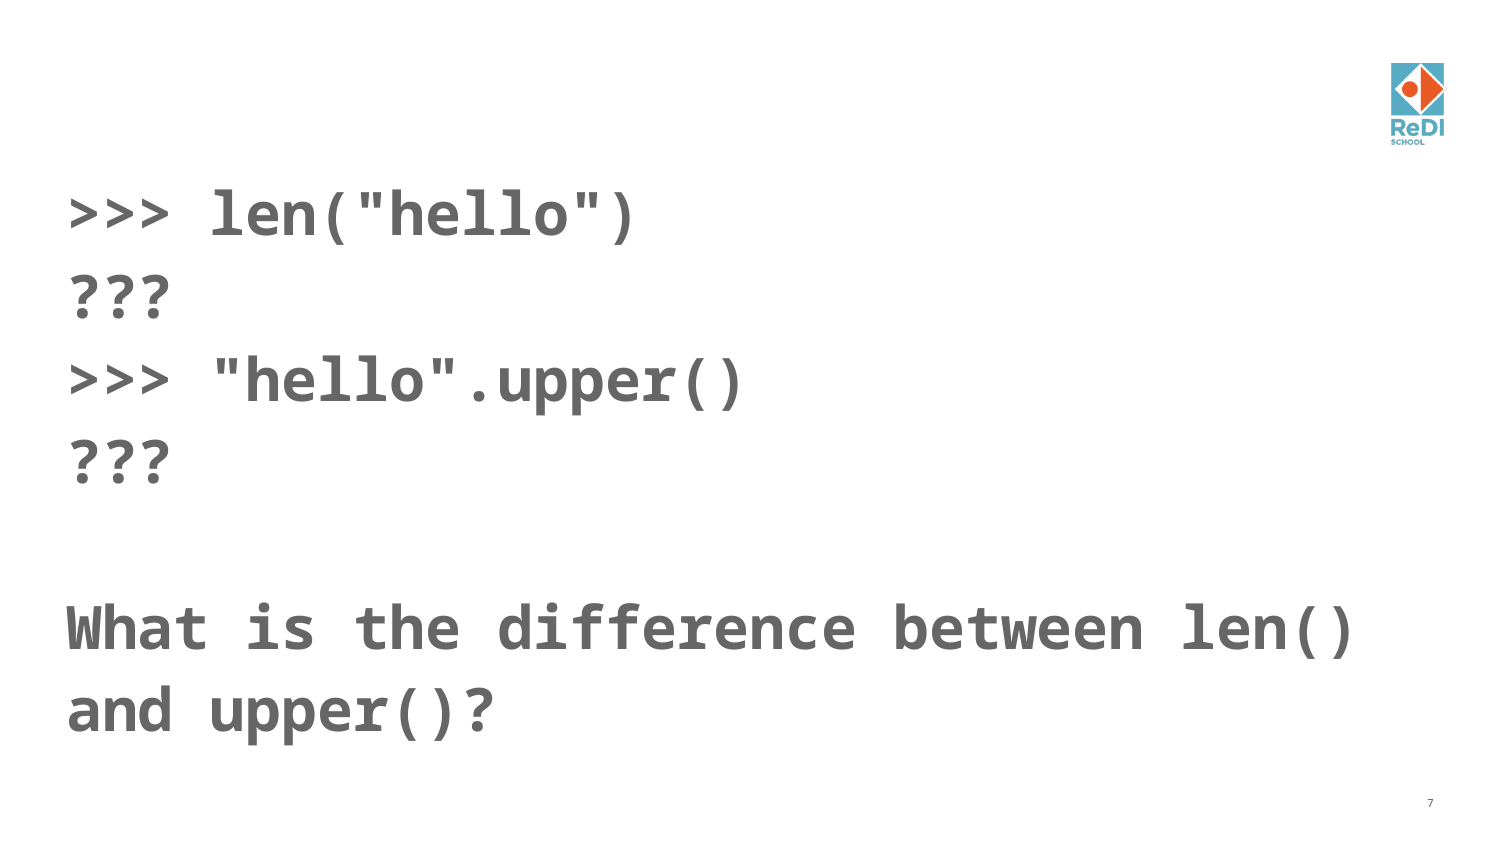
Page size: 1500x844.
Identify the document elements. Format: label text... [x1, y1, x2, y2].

picture [1391, 63, 1447, 145]
slide_number ‹#› [1388, 781, 1449, 827]
list >>> len("hello") ??? >>> "hello".upper() ??? What is the difference between len() and upper()? [51, 150, 1449, 765]
